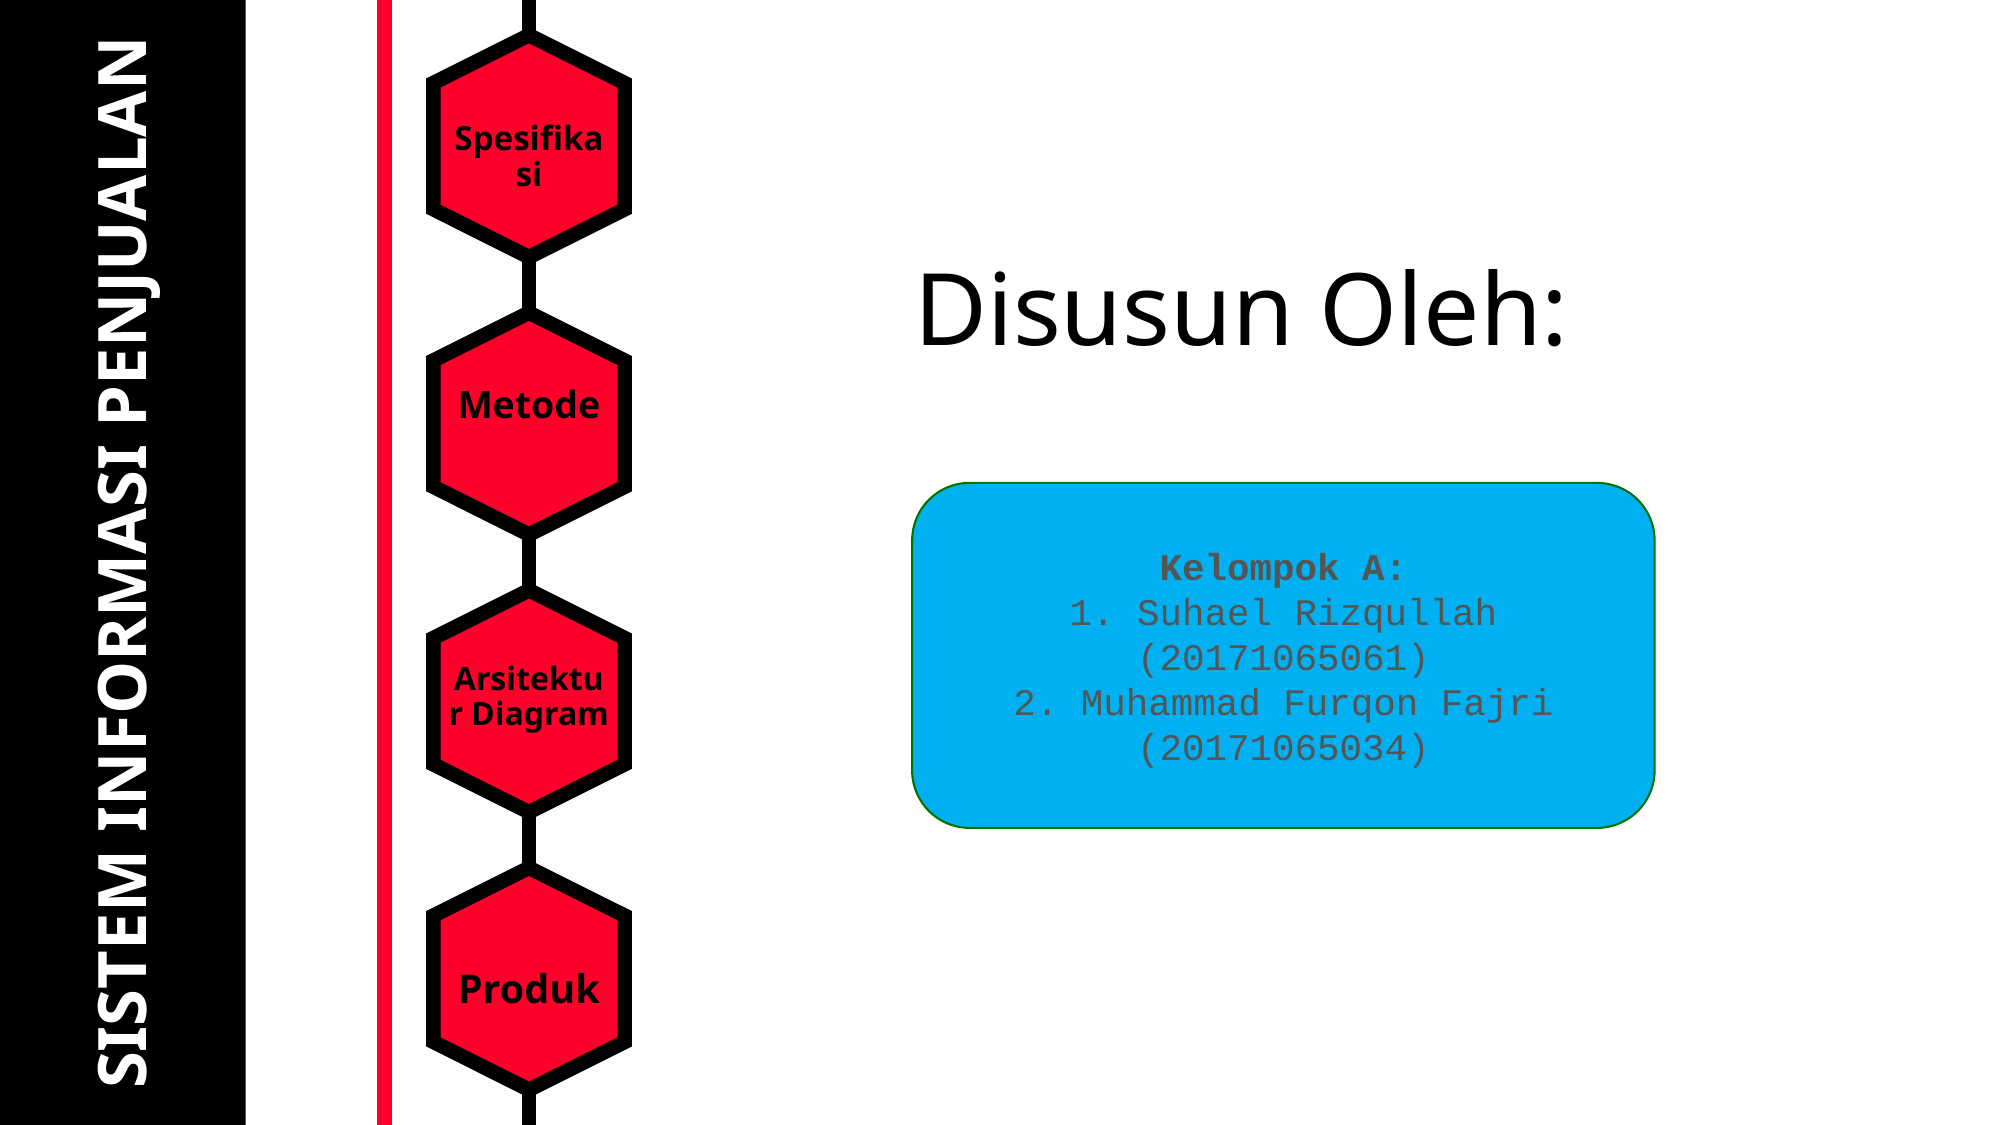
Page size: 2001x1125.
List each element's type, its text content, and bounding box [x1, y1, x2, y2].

list Metode [433, 378, 625, 469]
list Disusun Oleh: [660, 251, 1823, 379]
list Spesifikasi [433, 114, 625, 206]
text_box Kelompok A: 1. Suhael Rizqullah (20171065061) 2. Muhammad Furqon Fajri (20171065034) [911, 481, 1656, 829]
title SISTEM INFORMASI PENJUALAN [68, 0, 182, 1125]
list Produk [433, 962, 625, 1021]
list Arsitektur Diagram [433, 655, 625, 746]
